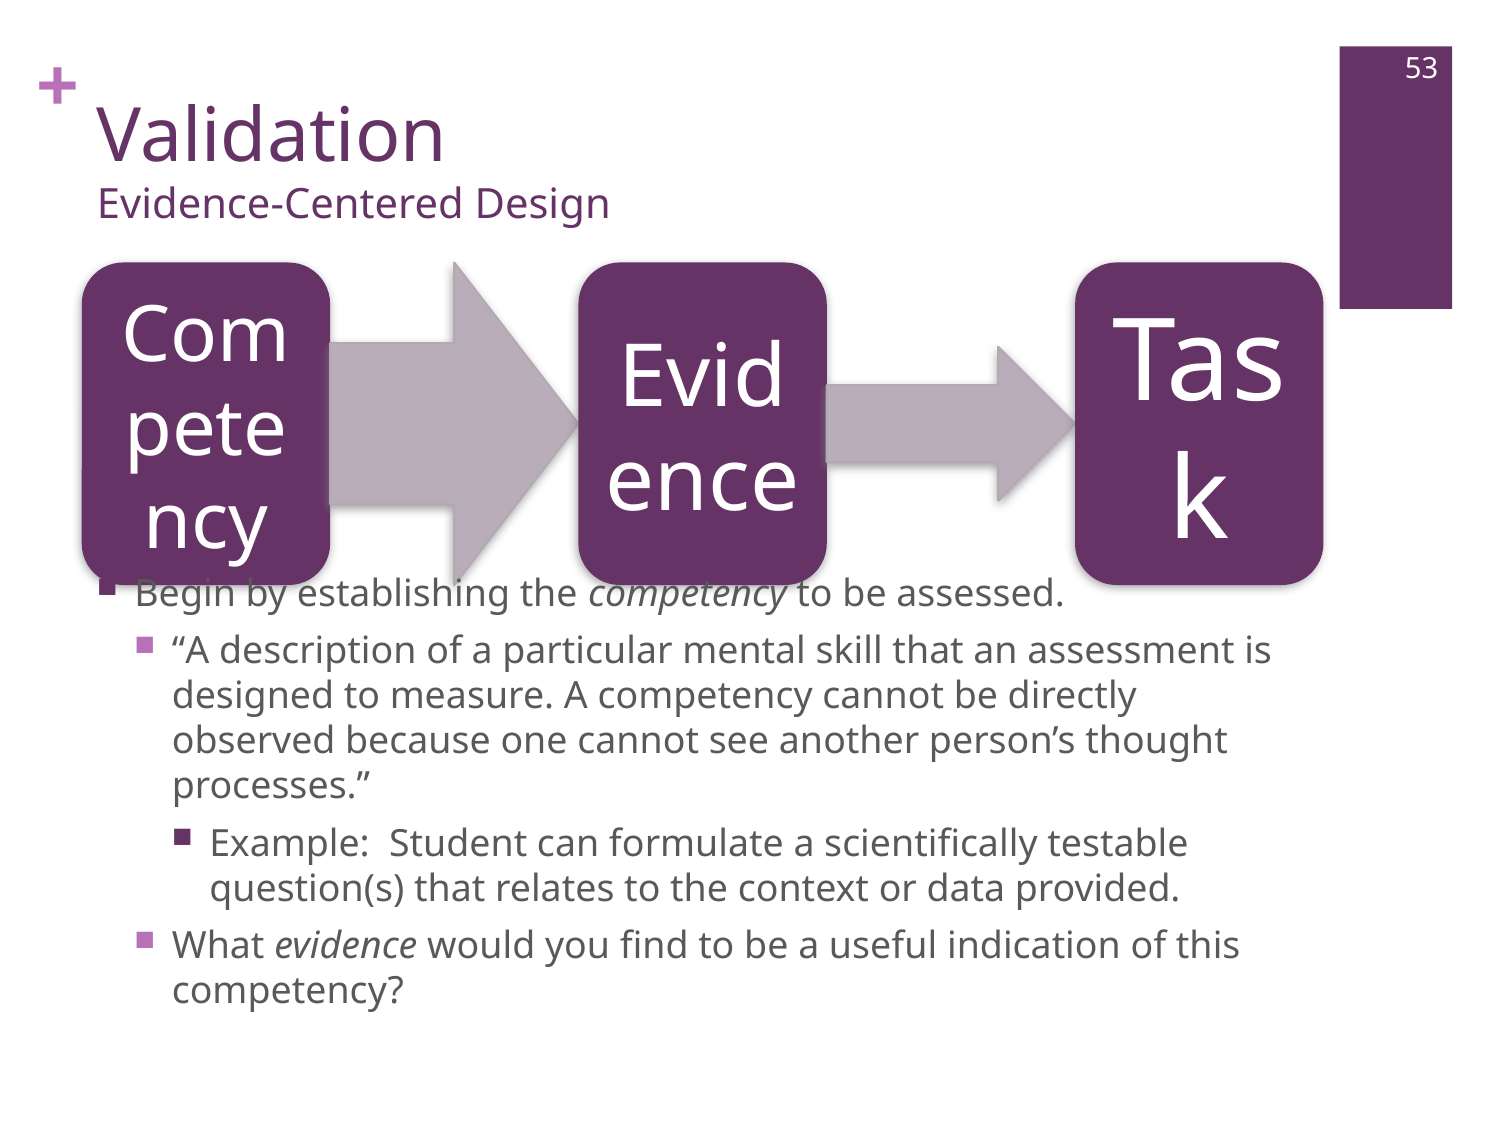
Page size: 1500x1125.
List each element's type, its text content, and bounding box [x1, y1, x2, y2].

list Begin by establishing the competency to be assessed. “A description of a particular mental skill that an assessment is designed to measure. A competency cannot be directly observed because one cannot see another person’s thought processes.” Example: Student can formulate a scientifically testable question(s) that relates to the context or data provided. What evidence would you find to be a useful indication of this competency? [81, 595, 1324, 1006]
slide_number 53 [1362, 39, 1454, 100]
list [81, 261, 1324, 586]
title Validation Evidence-Centered Design [81, 79, 1322, 260]
